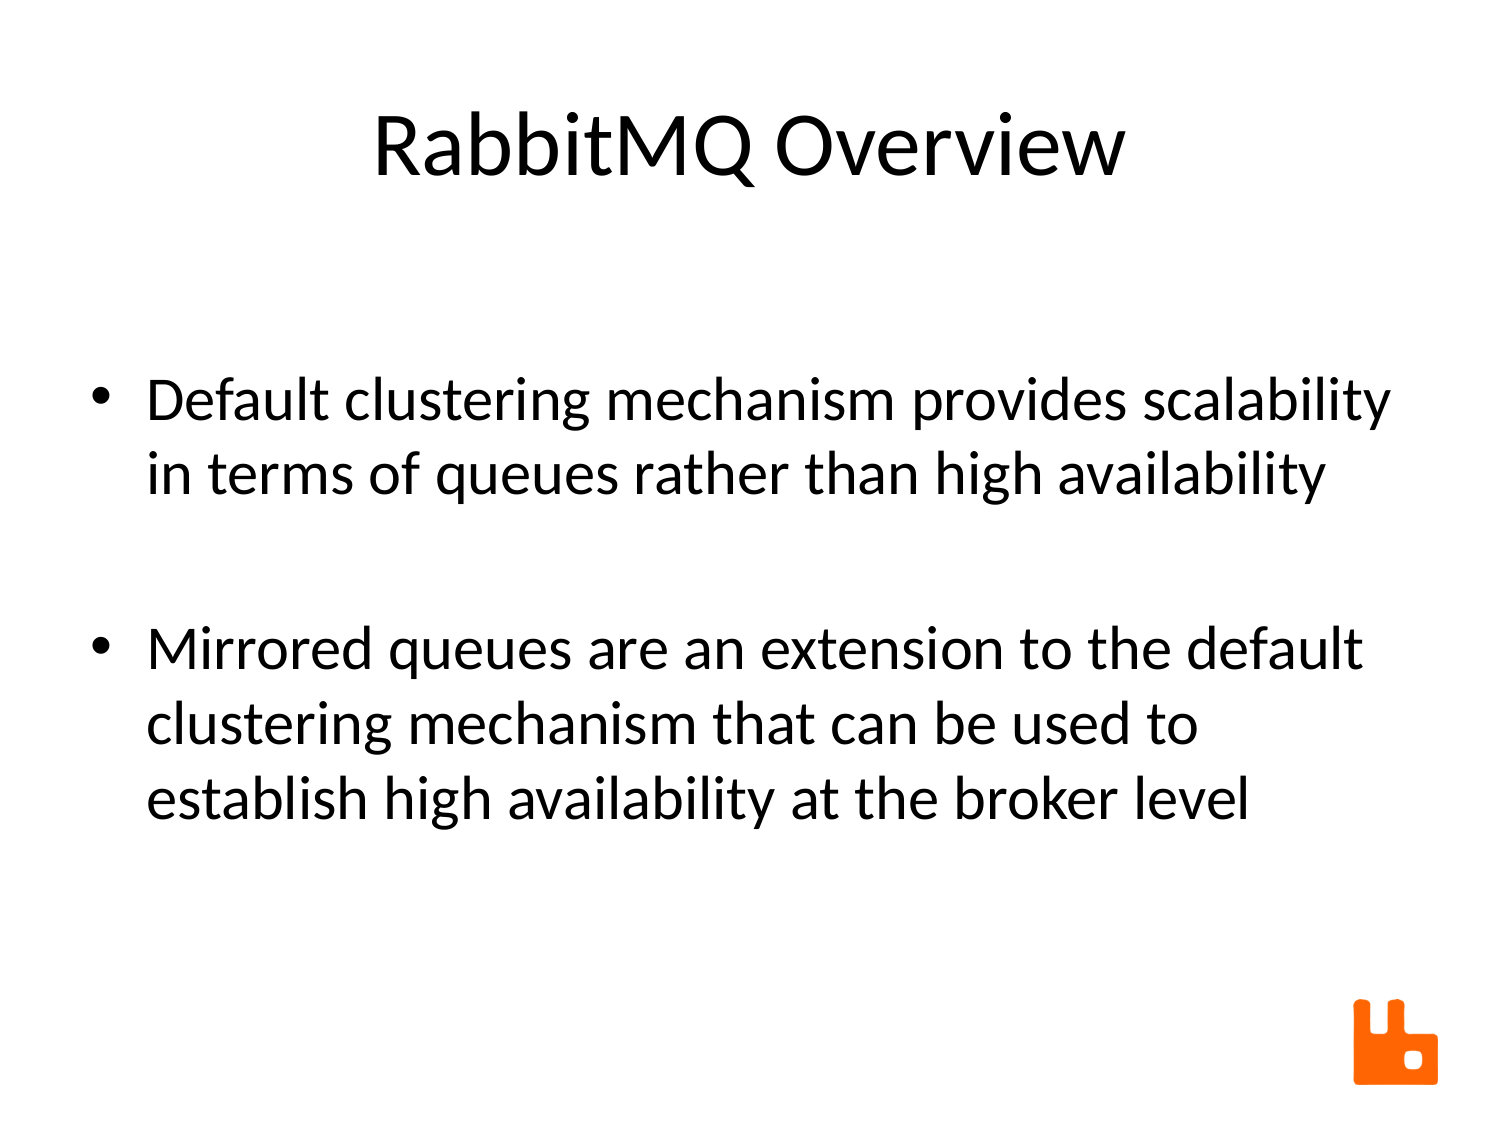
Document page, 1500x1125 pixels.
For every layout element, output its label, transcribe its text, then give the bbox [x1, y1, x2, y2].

title RabbitMQ Overview [75, 45, 1425, 233]
list Default clustering mechanism provides scalability in terms of queues rather than high availability Mirrored queues are an extension to the default clustering mechanism that can be used to establish high availability at the broker level [75, 262, 1425, 1005]
picture [1353, 999, 1438, 1085]
